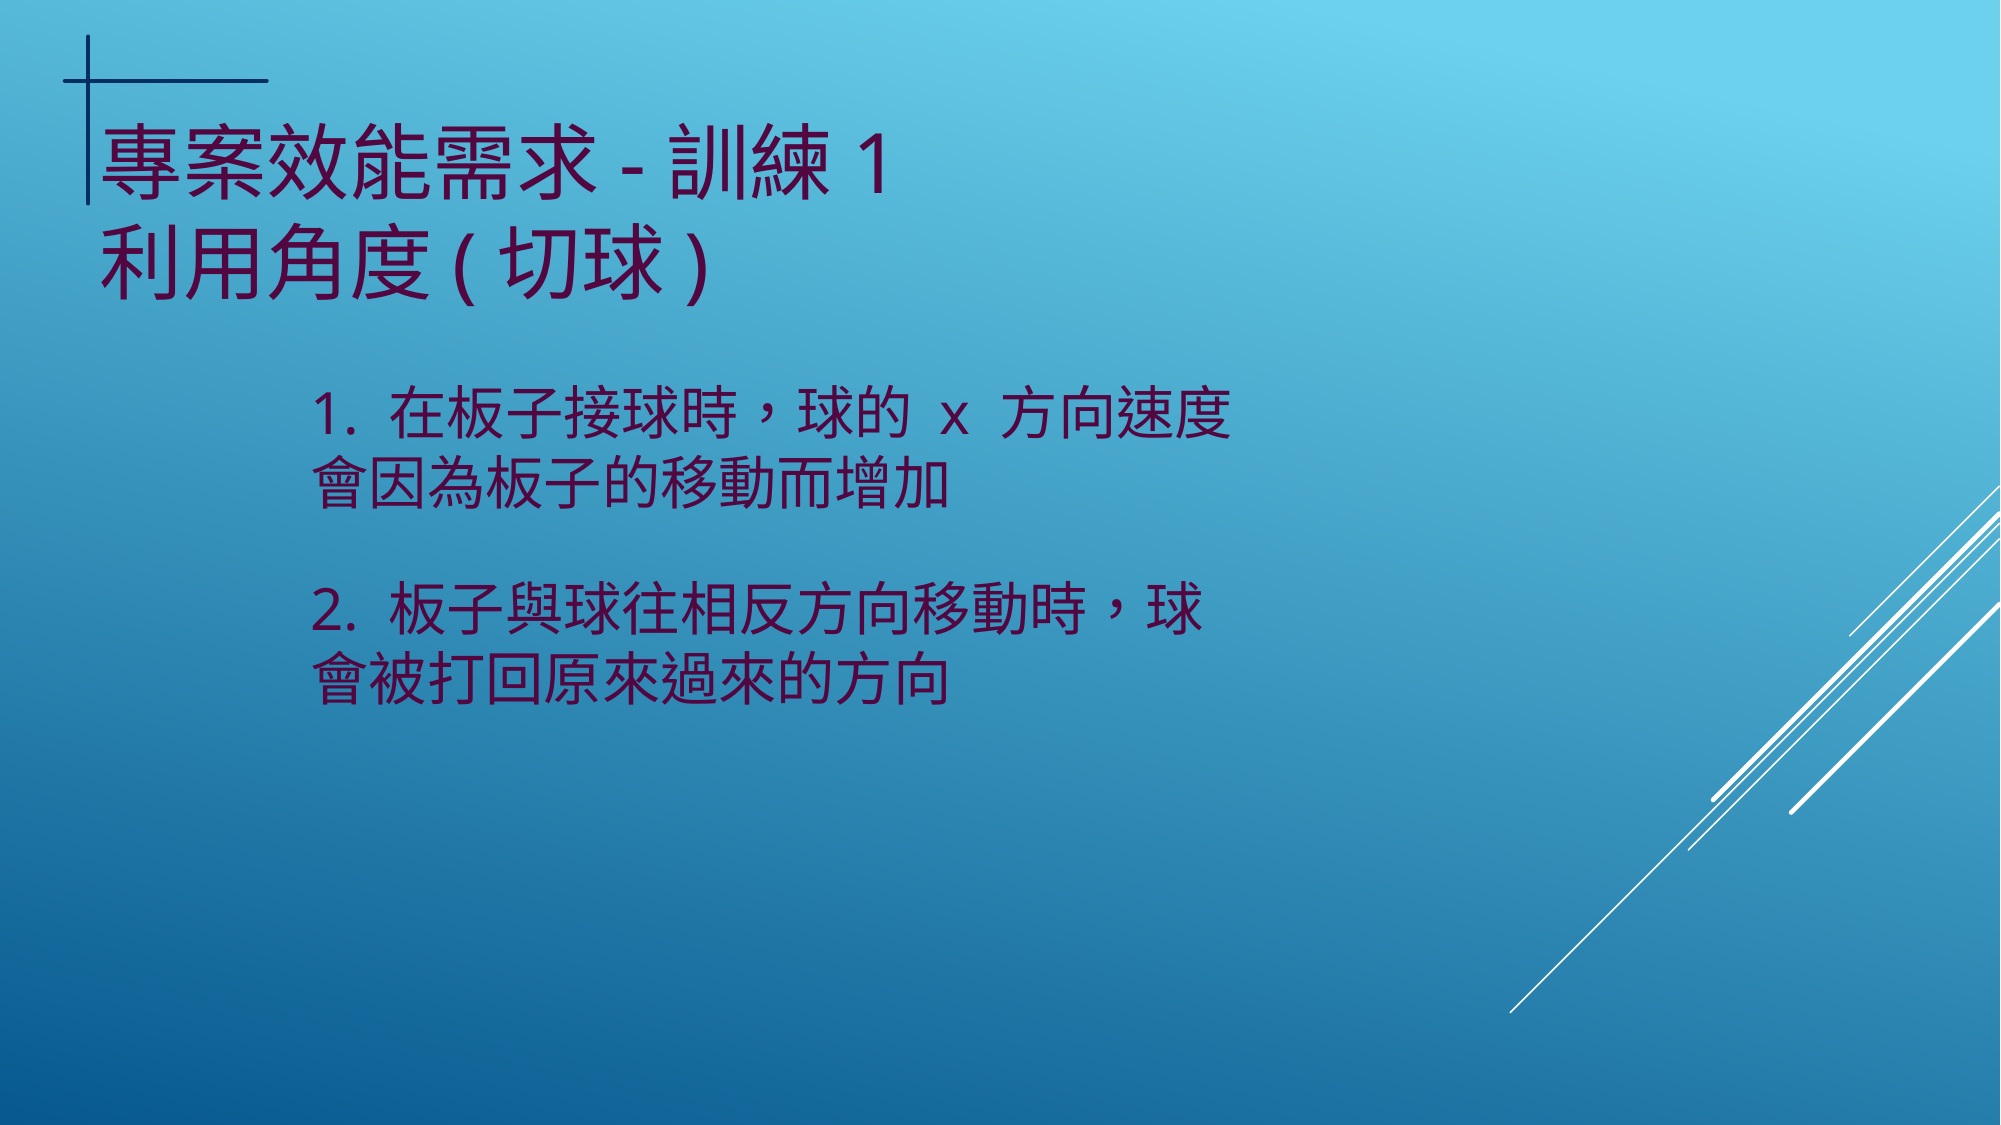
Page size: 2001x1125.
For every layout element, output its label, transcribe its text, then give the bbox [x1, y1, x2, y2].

text_box 1. 在板子接球時，球的 x 方向速度會因為板子的移動而增加 [296, 369, 1268, 524]
text_box 2. 板子與球往相反方向移動時，球會被打回原來過來的方向 [296, 564, 1237, 720]
text_box 專案效能需求-訓練1 利用角度(切球) [85, 102, 915, 318]
